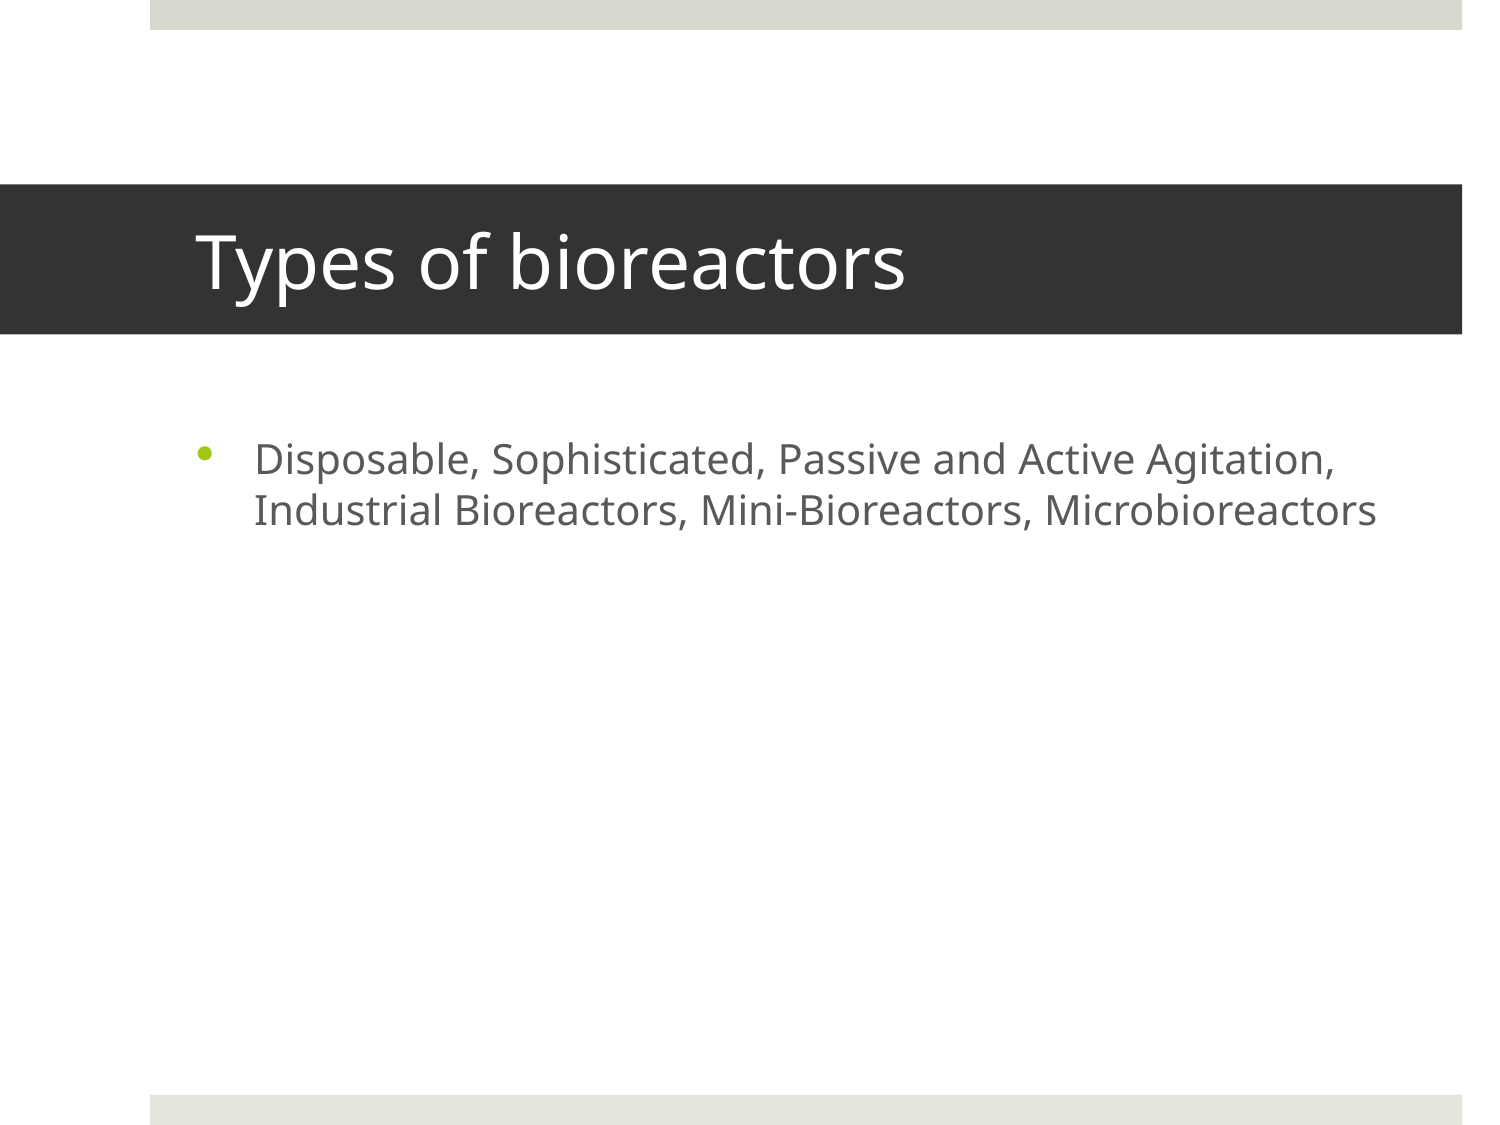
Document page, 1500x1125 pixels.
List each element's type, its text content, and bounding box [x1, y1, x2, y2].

title Types of bioreactors [0, 184, 1463, 335]
list Disposable, Sophisticated, Passive and Active Agitation, Industrial Bioreactors, Mini-Bioreactors, Microbioreactors [182, 425, 1432, 1028]
